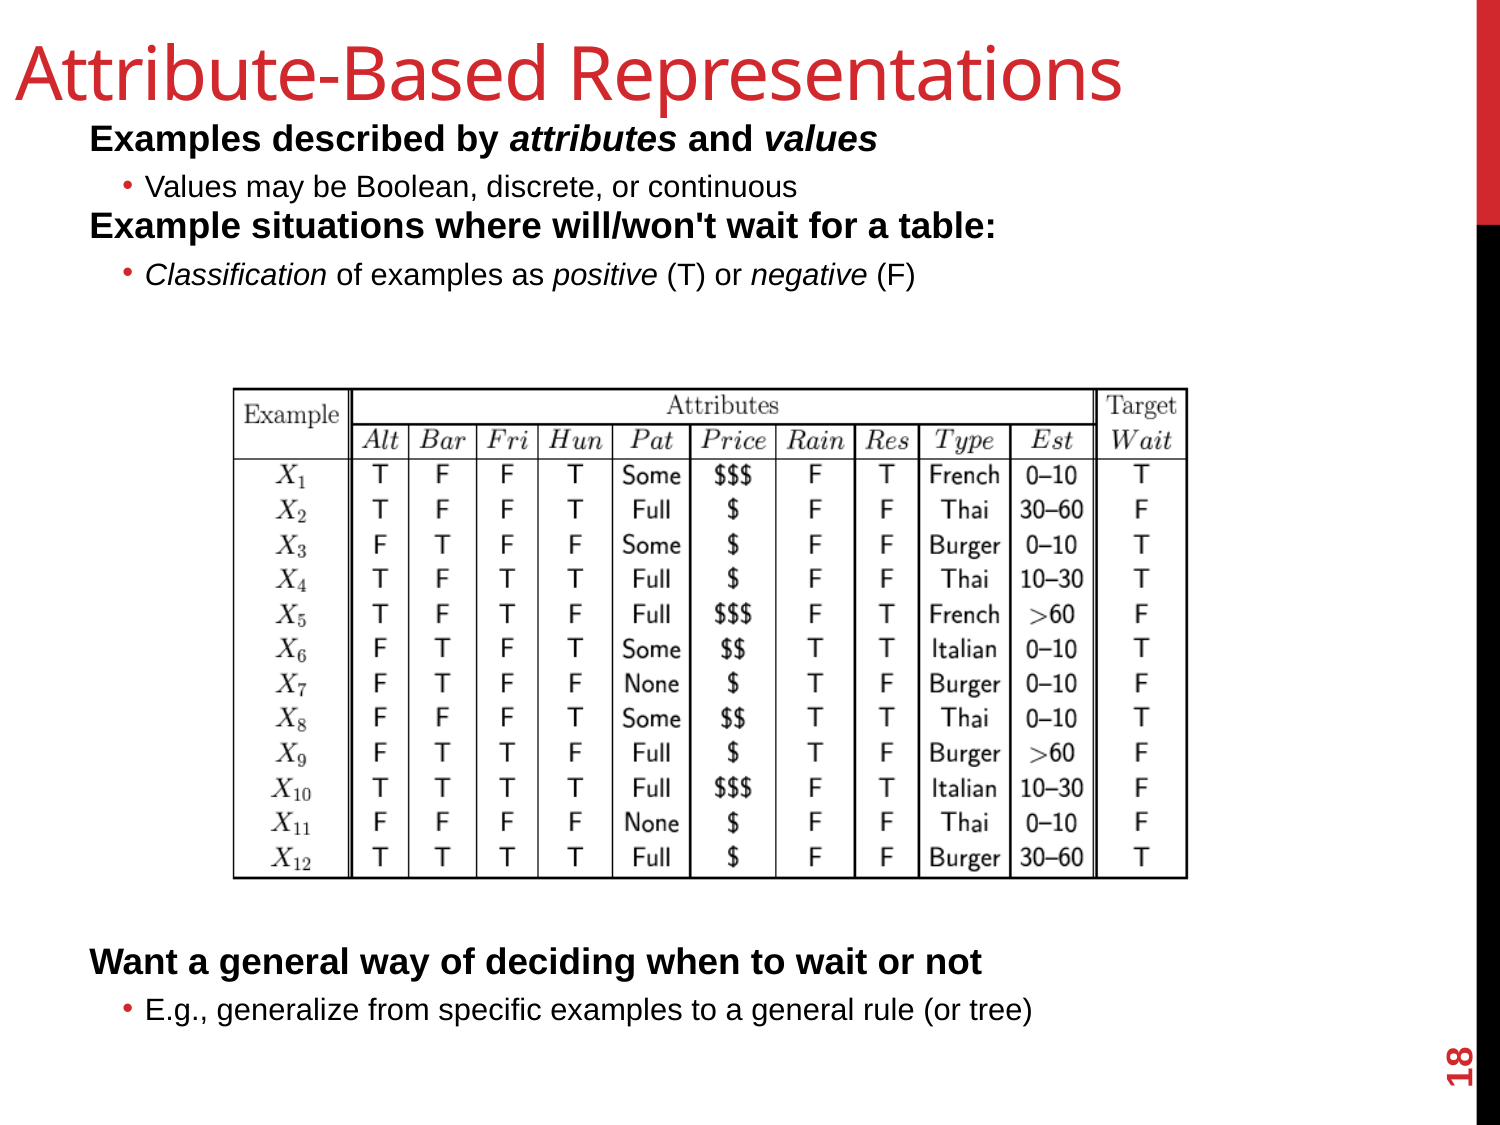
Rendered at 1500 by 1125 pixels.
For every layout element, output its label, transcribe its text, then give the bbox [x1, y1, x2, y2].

title Attribute-Based Representations [0, 0, 1500, 123]
slide_number 18 [1427, 887, 1488, 1104]
picture [226, 374, 1199, 888]
list Examples described by attributes and values Values may be Boolean, discrete, or continuous Example situations where will/won't wait for a table: Classification of examples as positive (T) or negative (F) Want a general way of deciding when to wait or not E.g., generalize from specific examples to a general rule (or tree) [74, 115, 1448, 1038]
